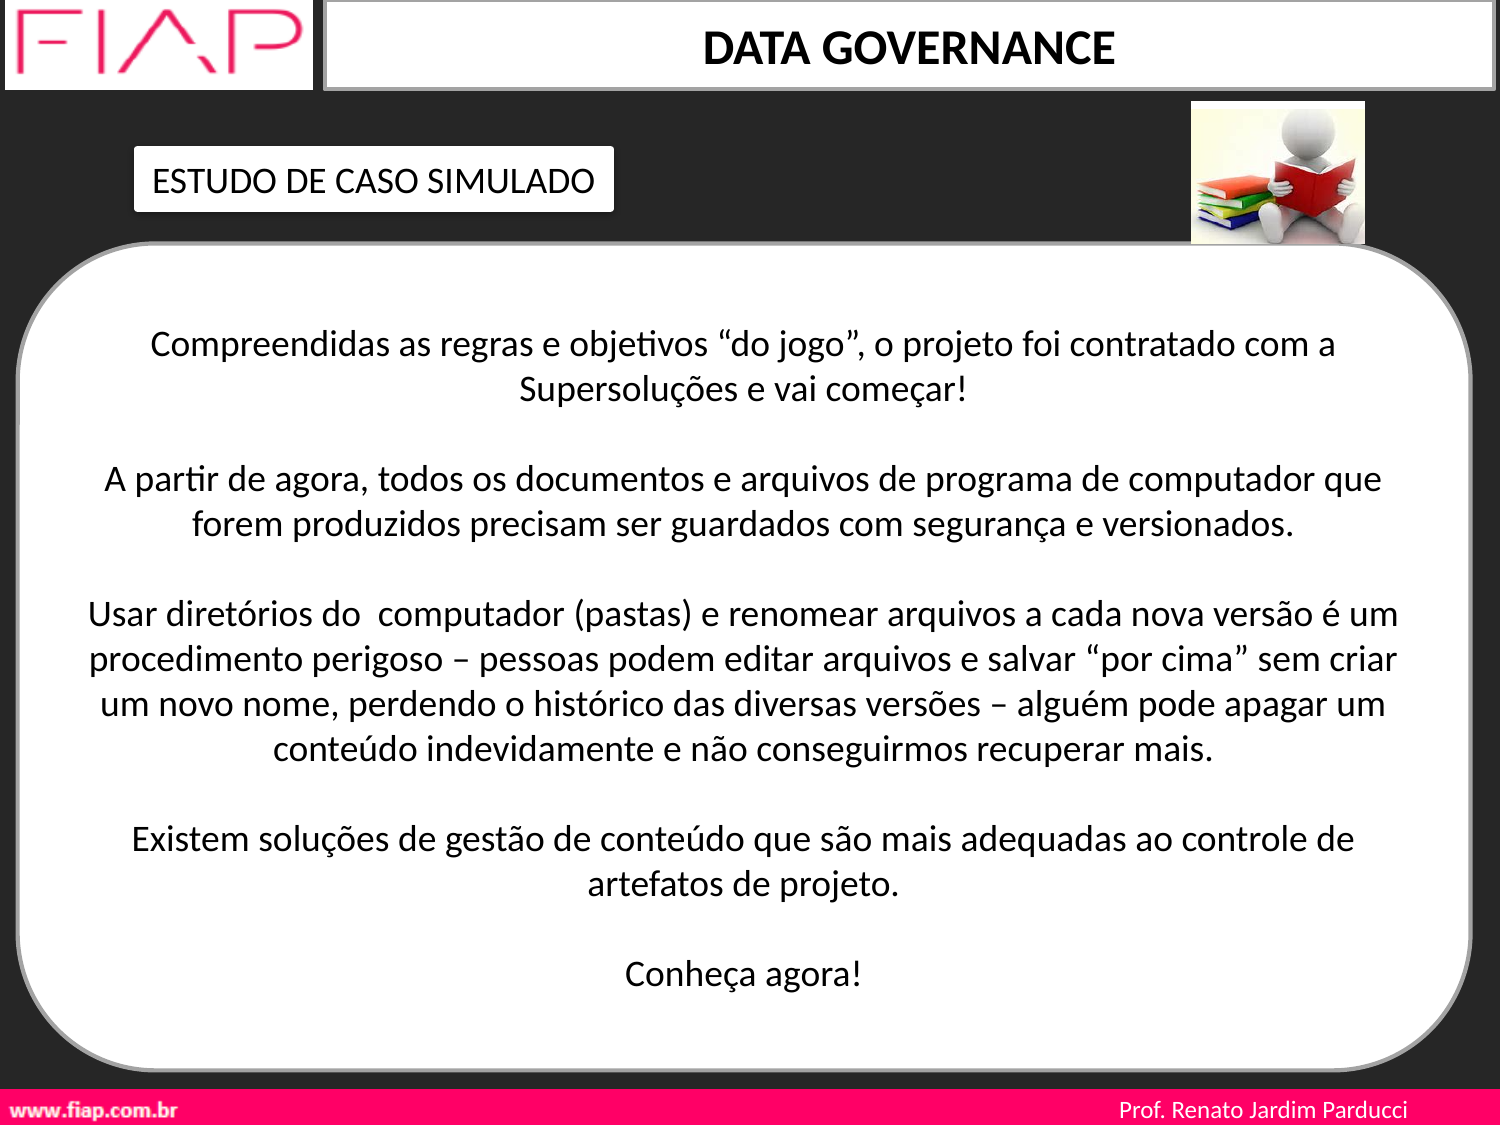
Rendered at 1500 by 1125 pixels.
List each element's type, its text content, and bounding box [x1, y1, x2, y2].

text_box Compreendidas as regras e objetivos “do jogo”, o projeto foi contratado com a Supersoluções e vai começar! A partir de agora, todos os documentos e arquivos de programa de computador que forem produzidos precisam ser guardados com segurança e versionados. Usar diretórios do computador (pastas) e renomear arquivos a cada nova versão é um procedimento perigoso – pessoas podem editar arquivos e salvar “por cima” sem criar um novo nome, perdendo o histórico das diversas versões – alguém pode apagar um conteúdo indevidamente e não conseguirmos recuperar mais. Existem soluções de gestão de conteúdo que são mais adequadas ao controle de artefatos de projeto. Conheça agora! [15, 241, 1473, 1073]
picture [1191, 101, 1365, 244]
text_box ESTUDO DE CASO SIMULADO [134, 146, 614, 212]
